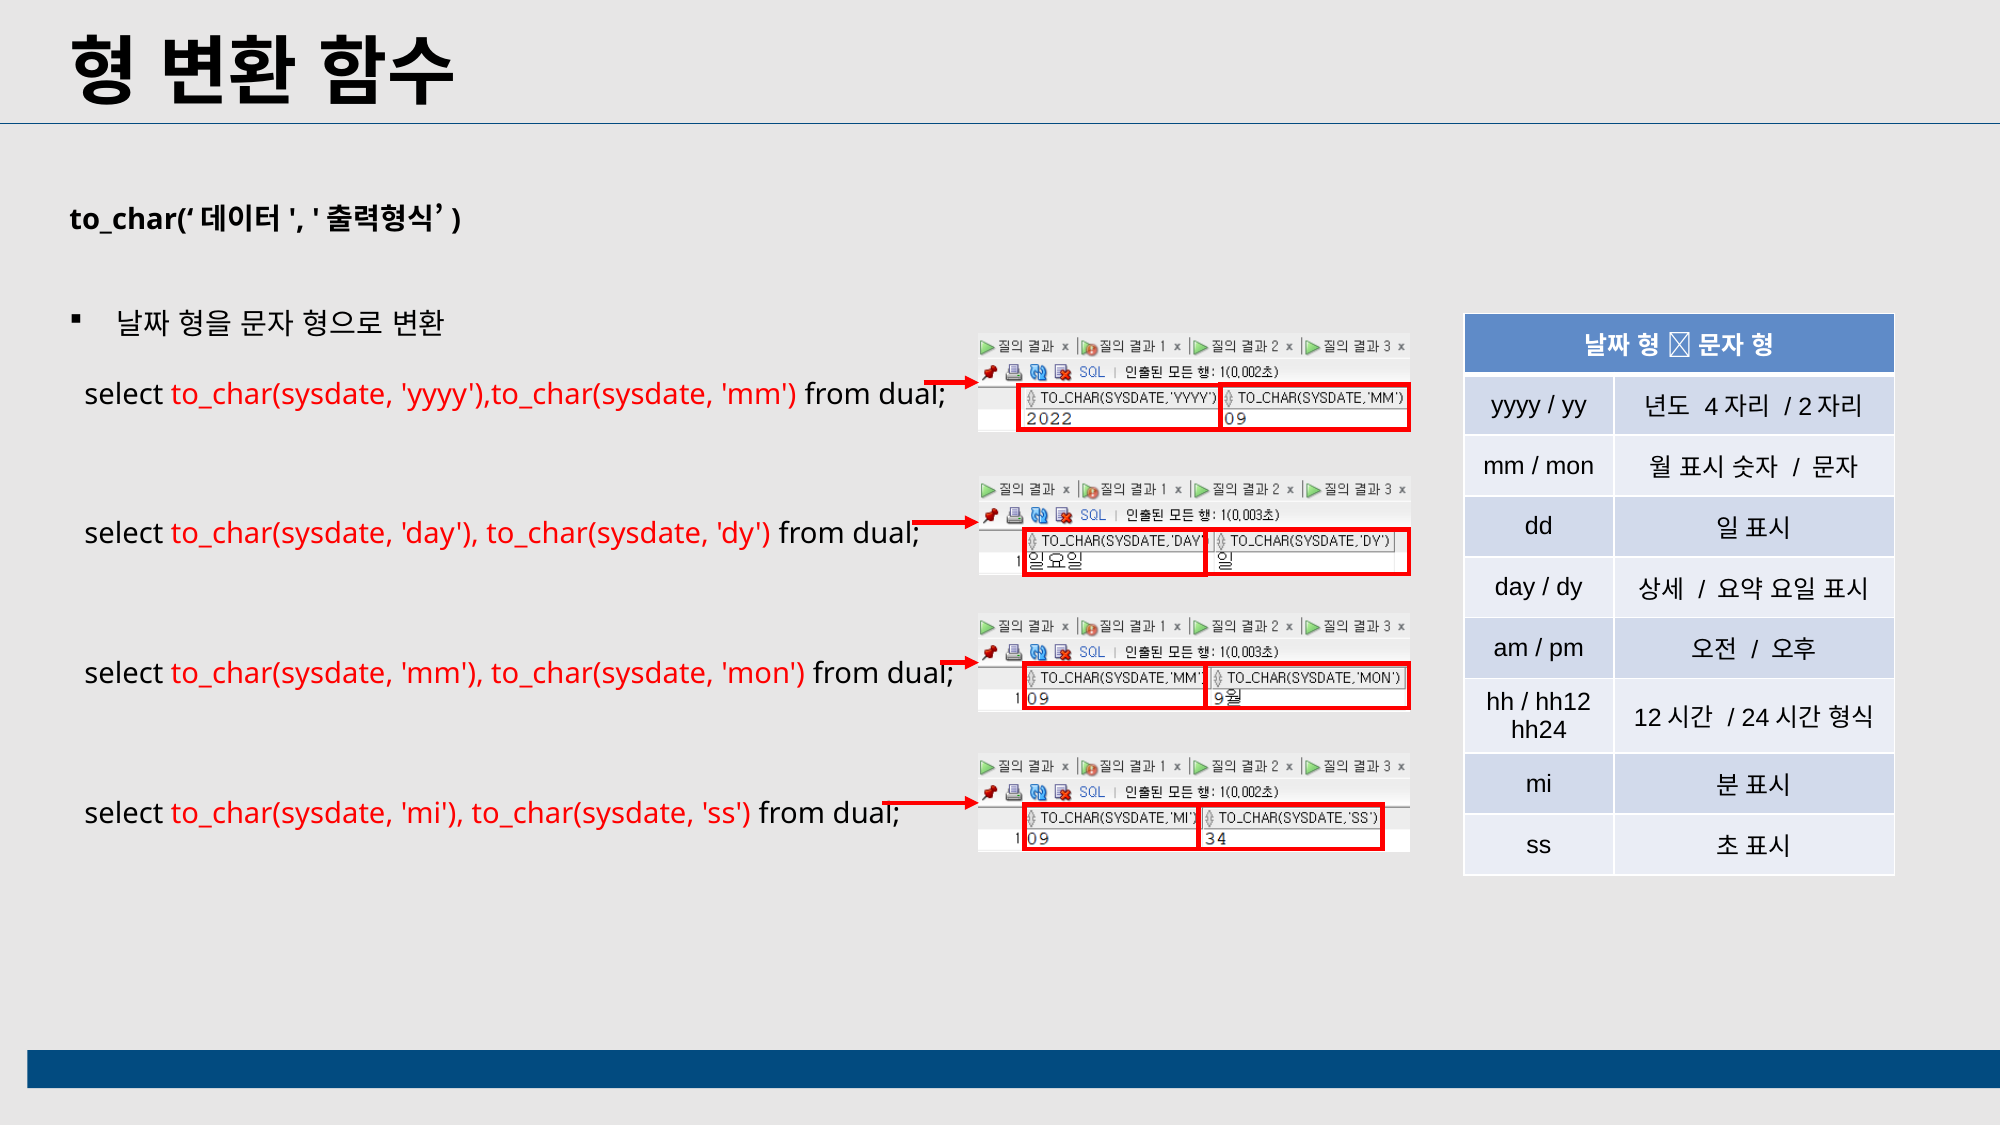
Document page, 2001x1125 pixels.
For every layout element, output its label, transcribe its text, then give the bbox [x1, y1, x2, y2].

table_cell 초 표시 [1615, 815, 1894, 874]
table_cell 오전 / 오후 [1615, 618, 1894, 678]
picture [978, 333, 1410, 432]
text_box [26, 1049, 2000, 1089]
table_cell 상세 / 요약 요일 표시 [1615, 558, 1894, 617]
table_cell 12시간 / 24시간 형식 [1615, 679, 1894, 752]
table_cell ss [1465, 815, 1613, 874]
table_cell 일 표시 [1615, 497, 1894, 556]
table_cell 월 표시 숫자 / 문자 [1615, 436, 1894, 495]
table_cell mi [1465, 754, 1613, 813]
table_cell mm / mon [1465, 436, 1613, 495]
picture [979, 476, 1411, 575]
table_cell yyyy / yy [1465, 377, 1613, 434]
text_box 형 변환 함수 [54, 16, 1361, 122]
table_header 날짜 형  문자 형 [1465, 314, 1894, 372]
table_cell dd [1465, 497, 1613, 556]
table_cell 년도 4자리 / 2자리 [1615, 377, 1894, 434]
picture [978, 753, 1410, 852]
picture [978, 613, 1410, 712]
table_cell day / dy [1465, 558, 1613, 617]
table_cell hh / hh12 hh24 [1465, 679, 1613, 752]
table_cell am / pm [1465, 618, 1613, 678]
table_cell 분 표시 [1615, 754, 1894, 813]
text_box to_char(‘데이터', '출력형식’) 날짜 형을 문자 형으로 변환 select to_char(sysdate, 'yyyy'),to_char(sysdate, 'mm') from dual; select to_char(sysdate, 'day'), to_char(sysdate, 'dy') from dual; select to_char(sysdate, 'mm'), to_char(sysdate, 'mon') from dual; select to_char(sysdate, 'mi'), to_char(sysdate, 'ss') from dual; [54, 175, 1205, 890]
